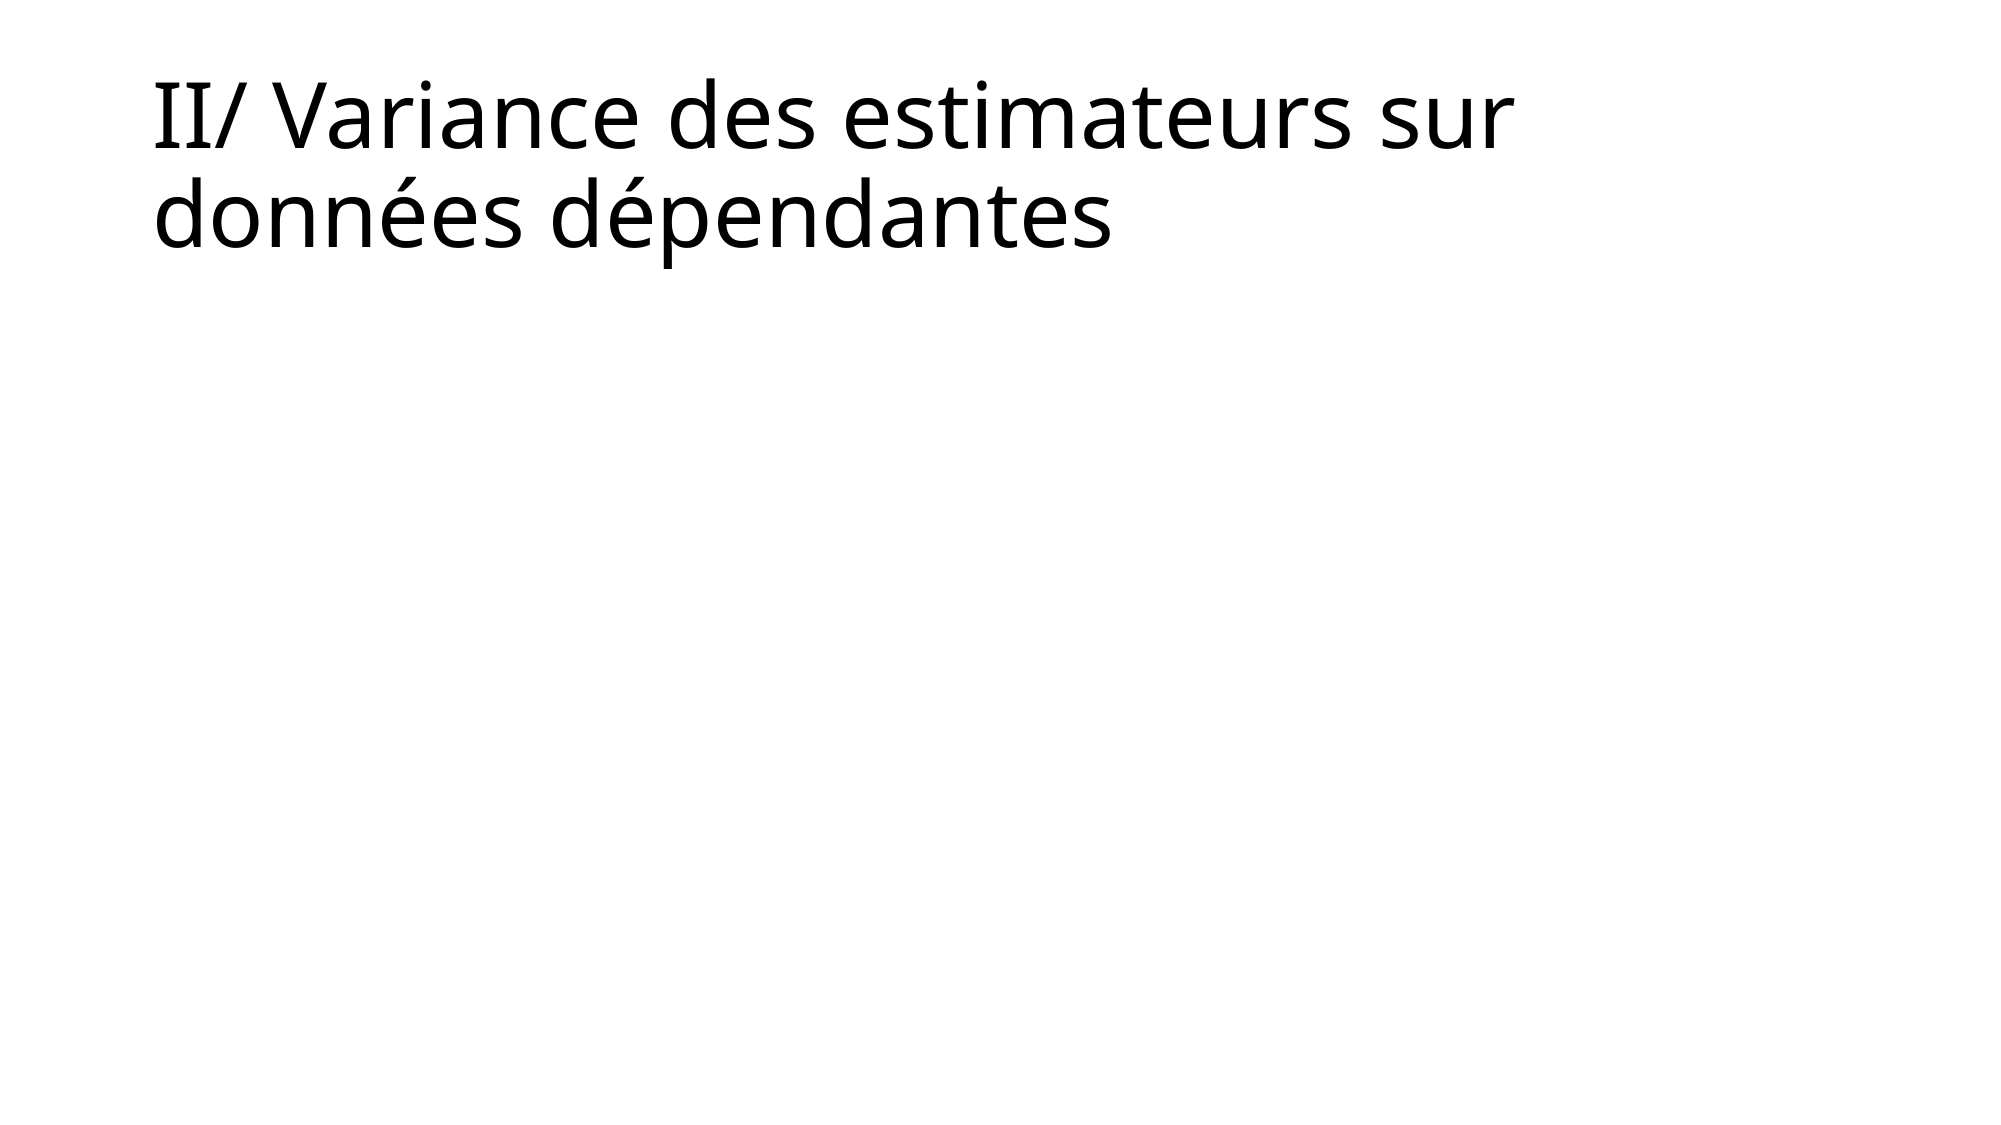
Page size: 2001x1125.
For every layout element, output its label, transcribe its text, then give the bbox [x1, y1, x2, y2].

title II/ Variance des estimateurs sur données dépendantes [137, 59, 1863, 278]
